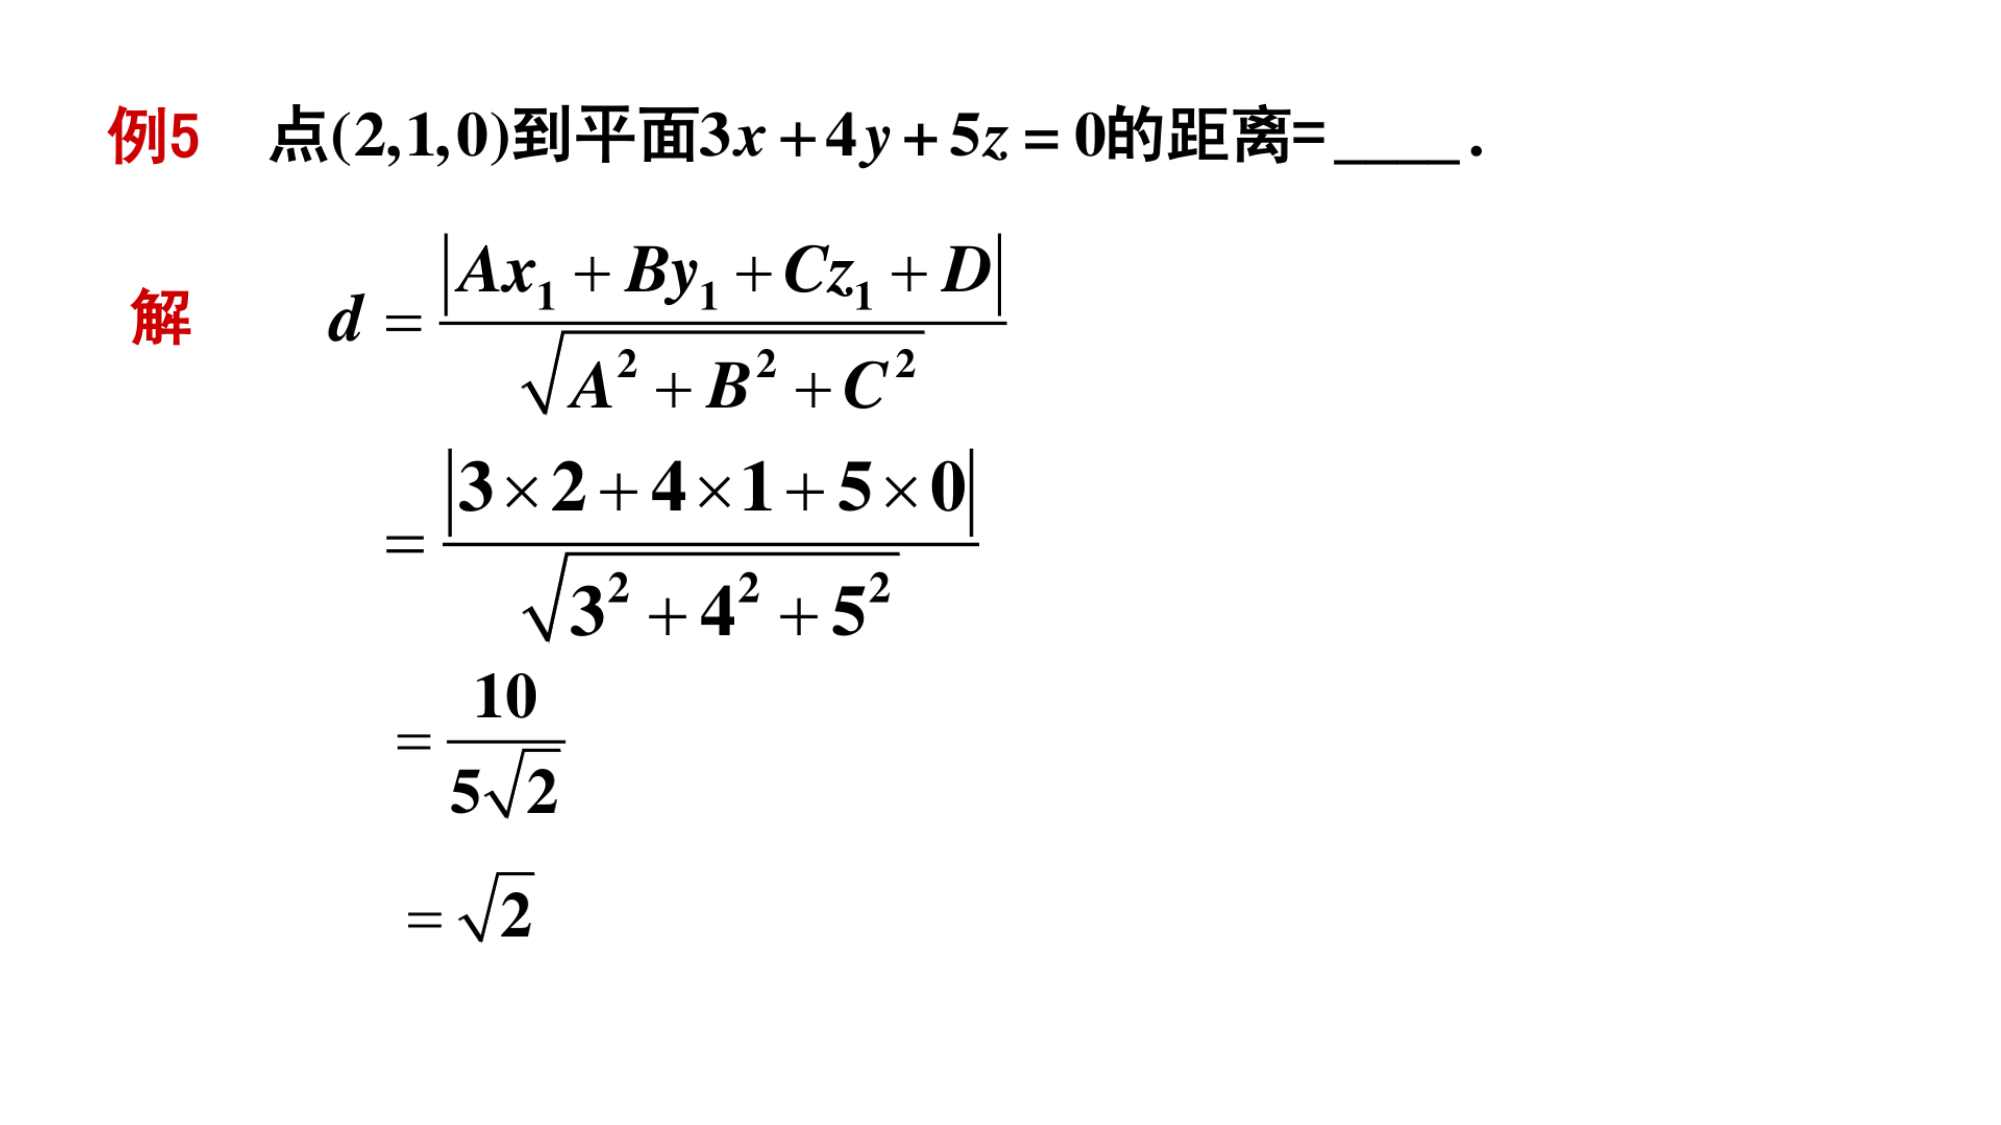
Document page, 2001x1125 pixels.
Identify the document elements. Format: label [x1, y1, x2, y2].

picture [354, 434, 1001, 653]
picture [381, 850, 568, 964]
picture [81, 79, 1510, 418]
picture [366, 669, 583, 834]
